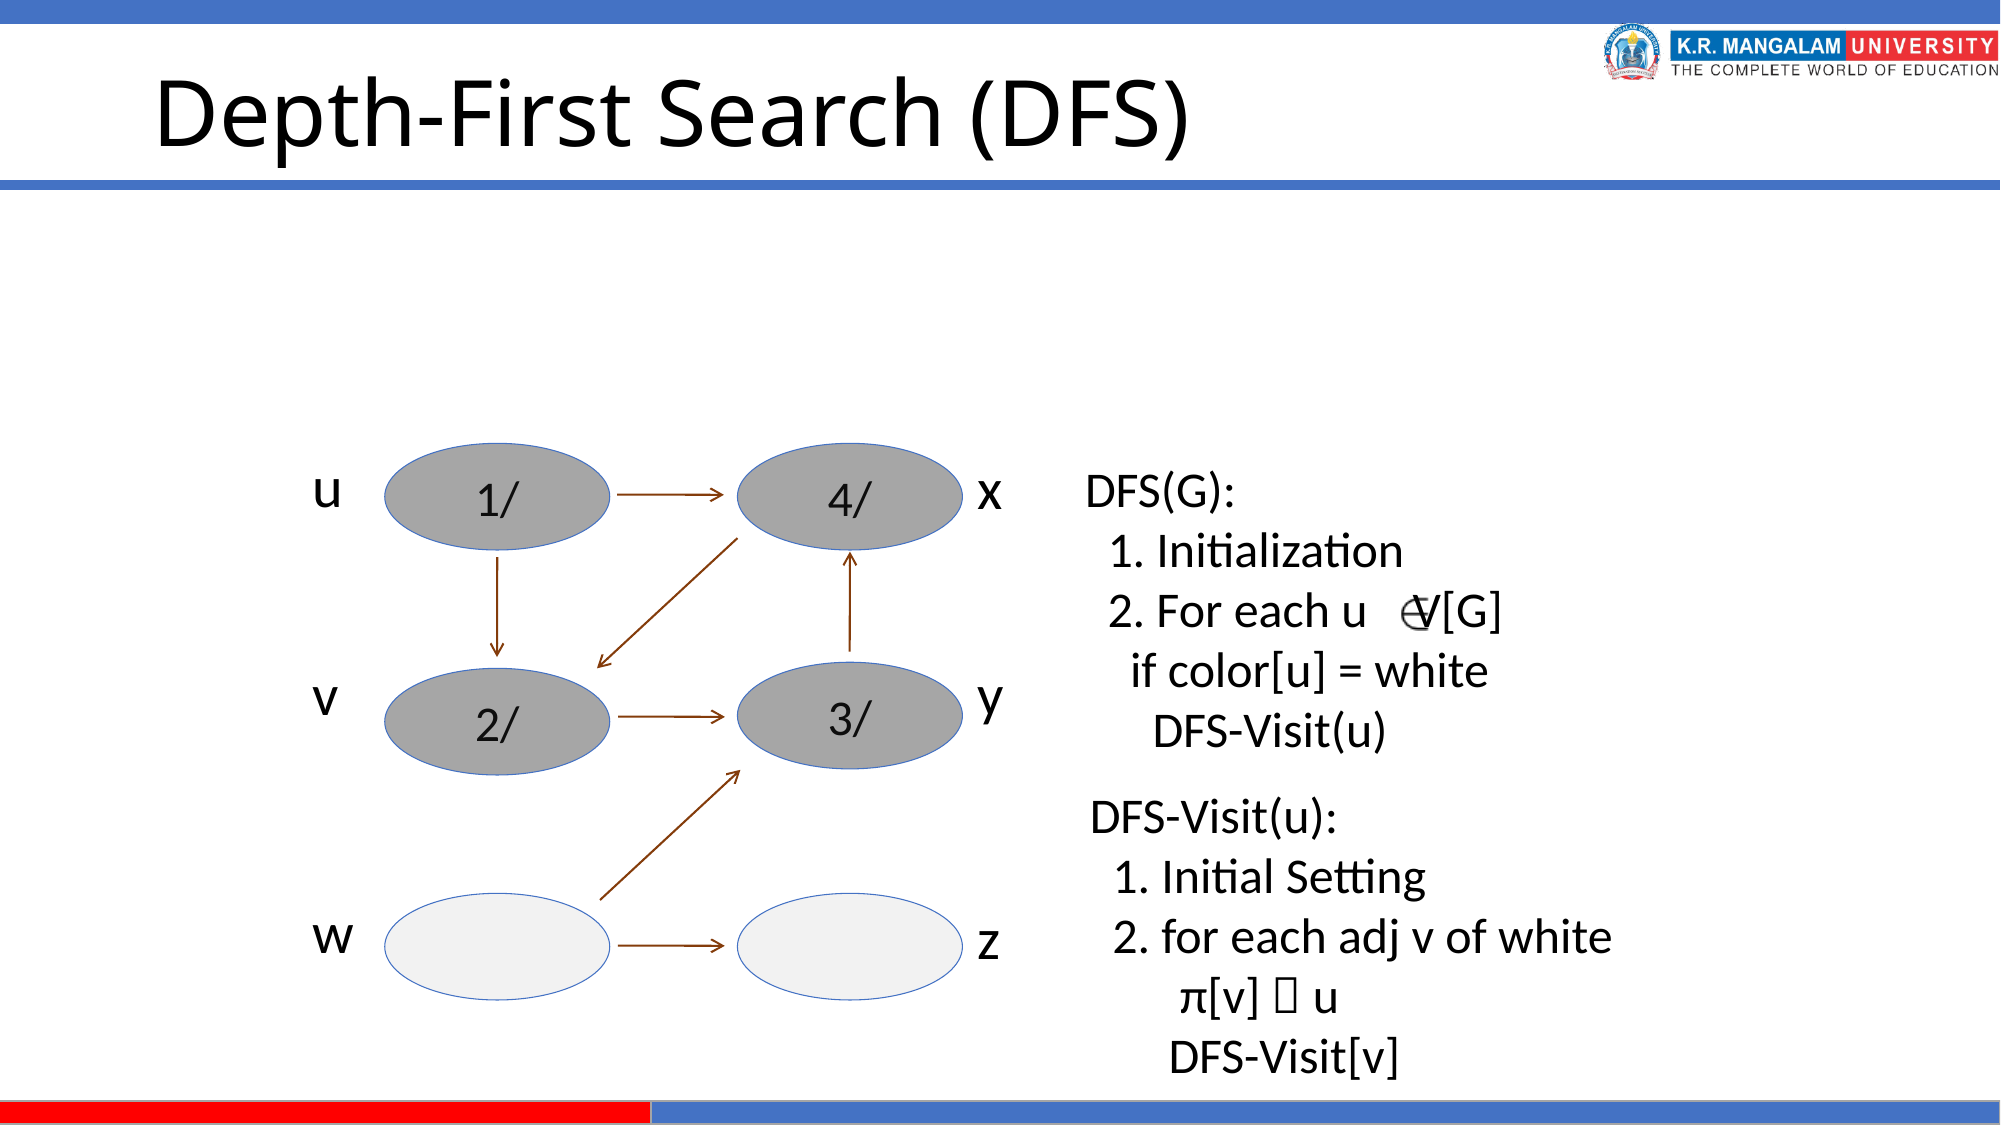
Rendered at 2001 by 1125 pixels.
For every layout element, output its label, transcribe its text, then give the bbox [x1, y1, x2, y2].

text_box 2/ [384, 667, 611, 776]
text_box x [962, 443, 1038, 529]
text_box v [297, 650, 373, 735]
picture [1397, 595, 1433, 631]
text_box 4/ [736, 442, 962, 551]
picture [1604, 23, 2000, 80]
text_box z [962, 893, 1038, 979]
text_box y [962, 650, 1038, 735]
text_box 1/ [384, 442, 611, 551]
text_box DFS(G): 1. Initialization 2. For each u V[G] if color[u] = white DFS-Visit(u) [1070, 449, 1693, 765]
text_box DFS-Visit(u): 1. Initial Setting 2. for each adj v of white π[v]  u DFS-Visit[v] [1074, 776, 1698, 1091]
text_box 3/ [736, 661, 962, 770]
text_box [599, 769, 741, 900]
text_box u [297, 441, 373, 527]
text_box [597, 538, 738, 669]
text_box [736, 892, 962, 1001]
title Depth-First Search (DFS) [137, 59, 1863, 278]
text_box [384, 892, 611, 1001]
text_box w [297, 887, 373, 973]
